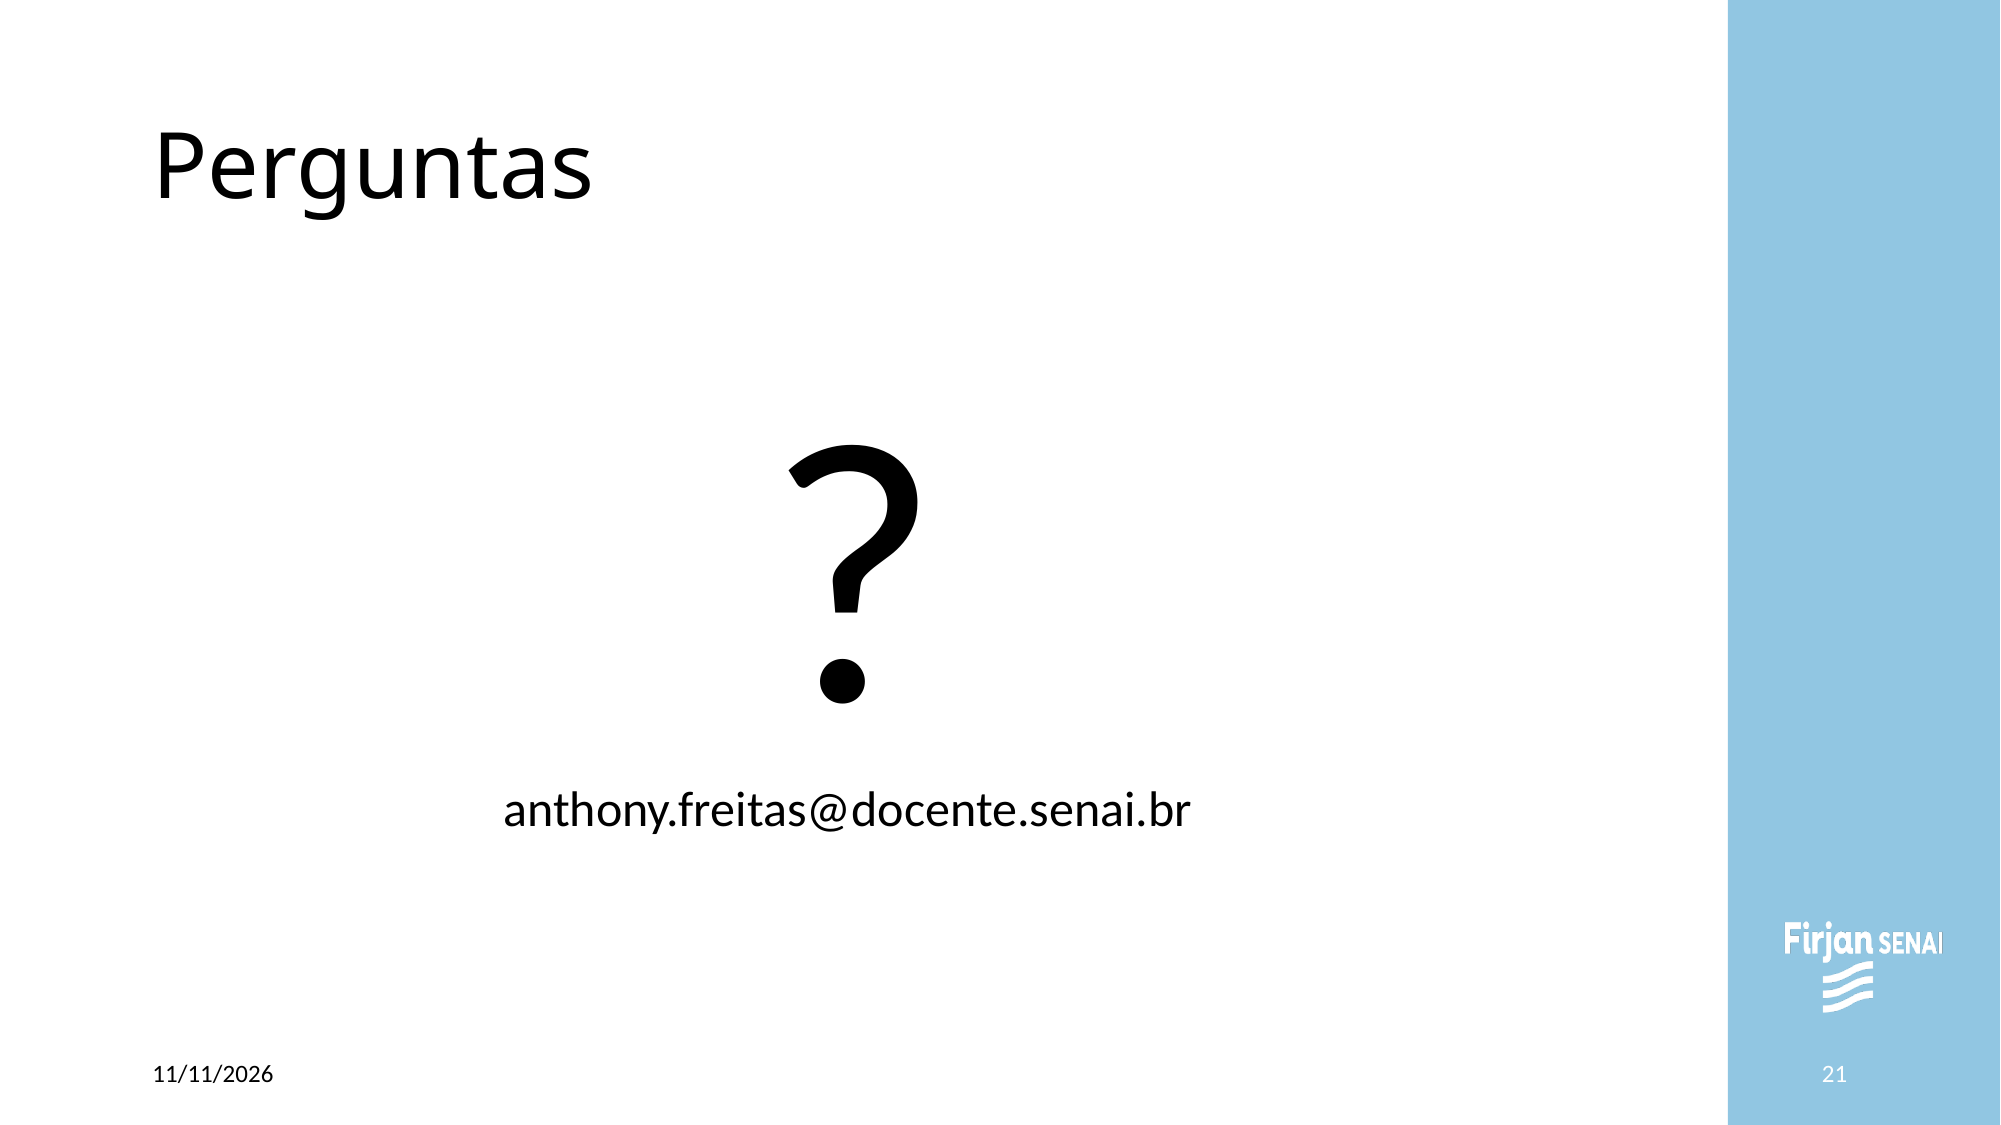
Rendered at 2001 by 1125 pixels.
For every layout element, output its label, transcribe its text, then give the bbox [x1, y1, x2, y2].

text_box [1727, 0, 2000, 1125]
text_box ? anthony.freitas@docente.senai.br [228, 318, 1480, 904]
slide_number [137, 1042, 588, 1103]
picture [1780, 918, 1945, 1014]
slide_number 21 [1412, 1042, 1863, 1103]
title Perguntas [137, 59, 1863, 278]
